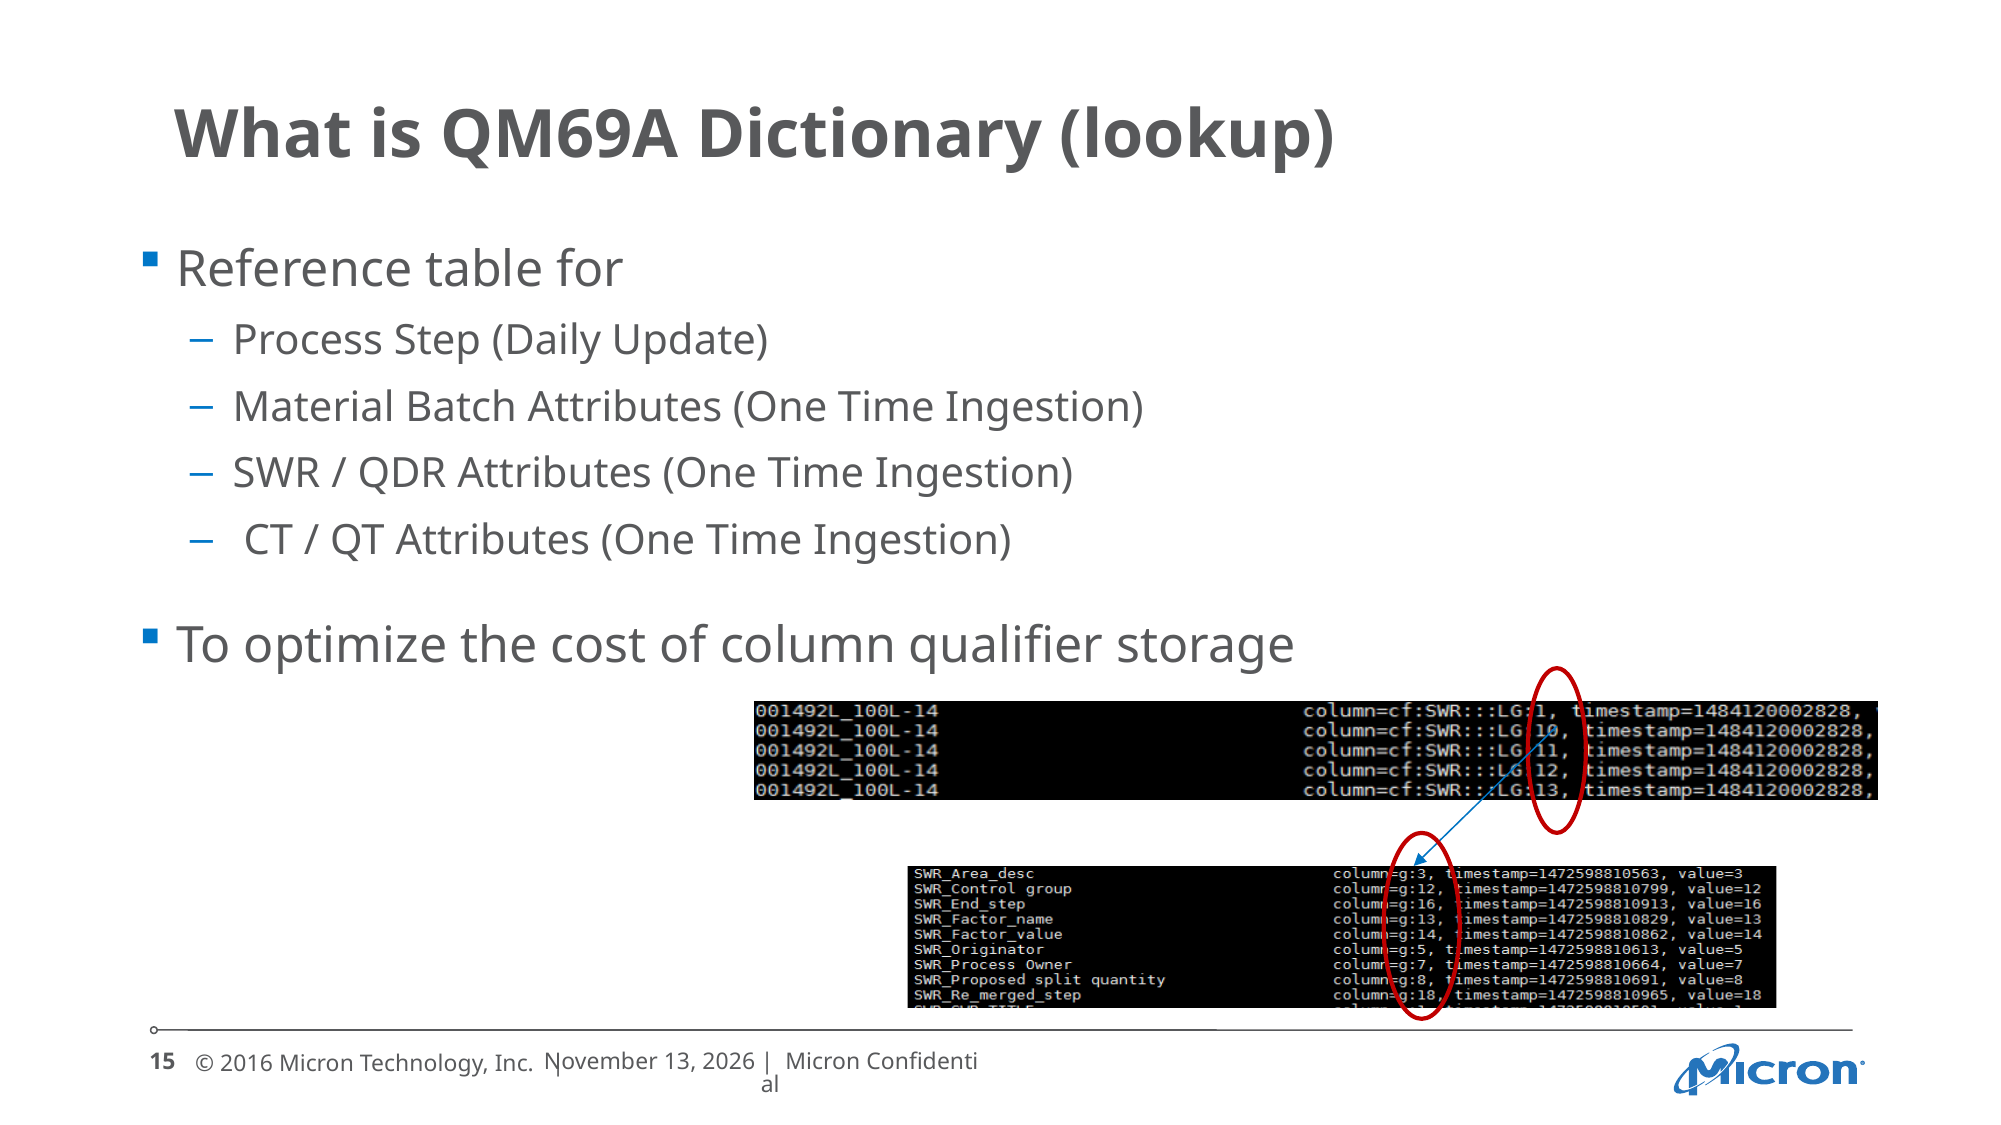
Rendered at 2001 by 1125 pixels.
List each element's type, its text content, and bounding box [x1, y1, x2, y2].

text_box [753, 667, 1878, 1019]
footer | Micron Confidential [760, 1043, 990, 1082]
slide_number 15 [149, 1043, 195, 1082]
text_box What is QM69A Dictionary (lookup) [175, 24, 1878, 178]
list Reference table for Process Step (Daily Update) Material Batch Attributes (One Time Ingestion) SWR / QDR Attributes (One Time Ingestion) CT / QT Attributes (One Time Ingestion) To optimize the cost of column qualifier storage [138, 235, 1841, 961]
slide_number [539, 1043, 760, 1082]
